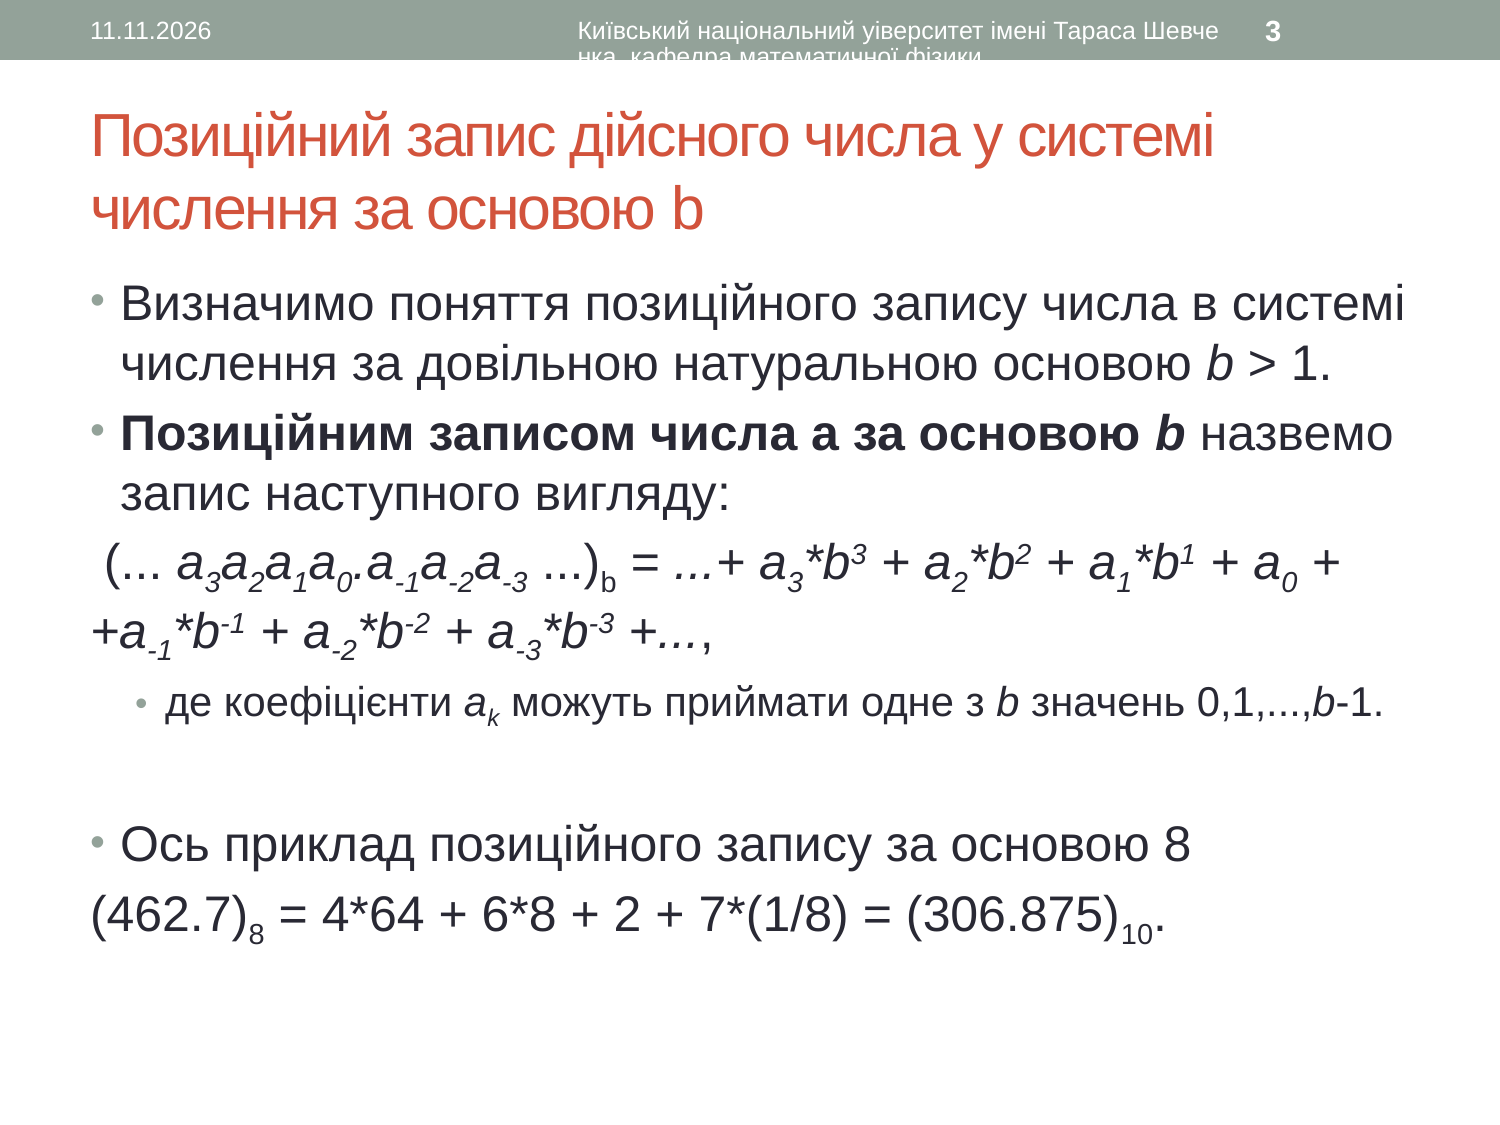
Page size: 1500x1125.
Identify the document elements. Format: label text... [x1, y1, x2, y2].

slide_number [75, 3, 550, 57]
footer Київський національний уіверситет імені Тараса Шевченка, кафедра математичної фізики [562, 3, 1238, 57]
slide_number 3 [1250, 3, 1425, 57]
list Визначимо поняття позиційного запису числа в системі числення за довільною натуральною основою b > 1. Позиційним записом числа а за основою b назвемо запис наступного вигляду: (... a3а2а1а0.a-1а-2а-3 ...)b = ...+ а3*b3 + а2*b2 + а1*b1 + а0 + +а-1*b-1 + а-2*b-2 + а-3*b-3 +..., де коефіцієнти аk можуть приймати одне з b значень 0,1,...,b-1. Ось приклад позиційного запису за основою 8 (462.7)8 = 4*64 + 6*8 + 2 + 7*(1/8) = (306.875)10. [75, 262, 1425, 1063]
title Позиційний запис дійсного числа у системі числення за основою b [75, 87, 1425, 250]
